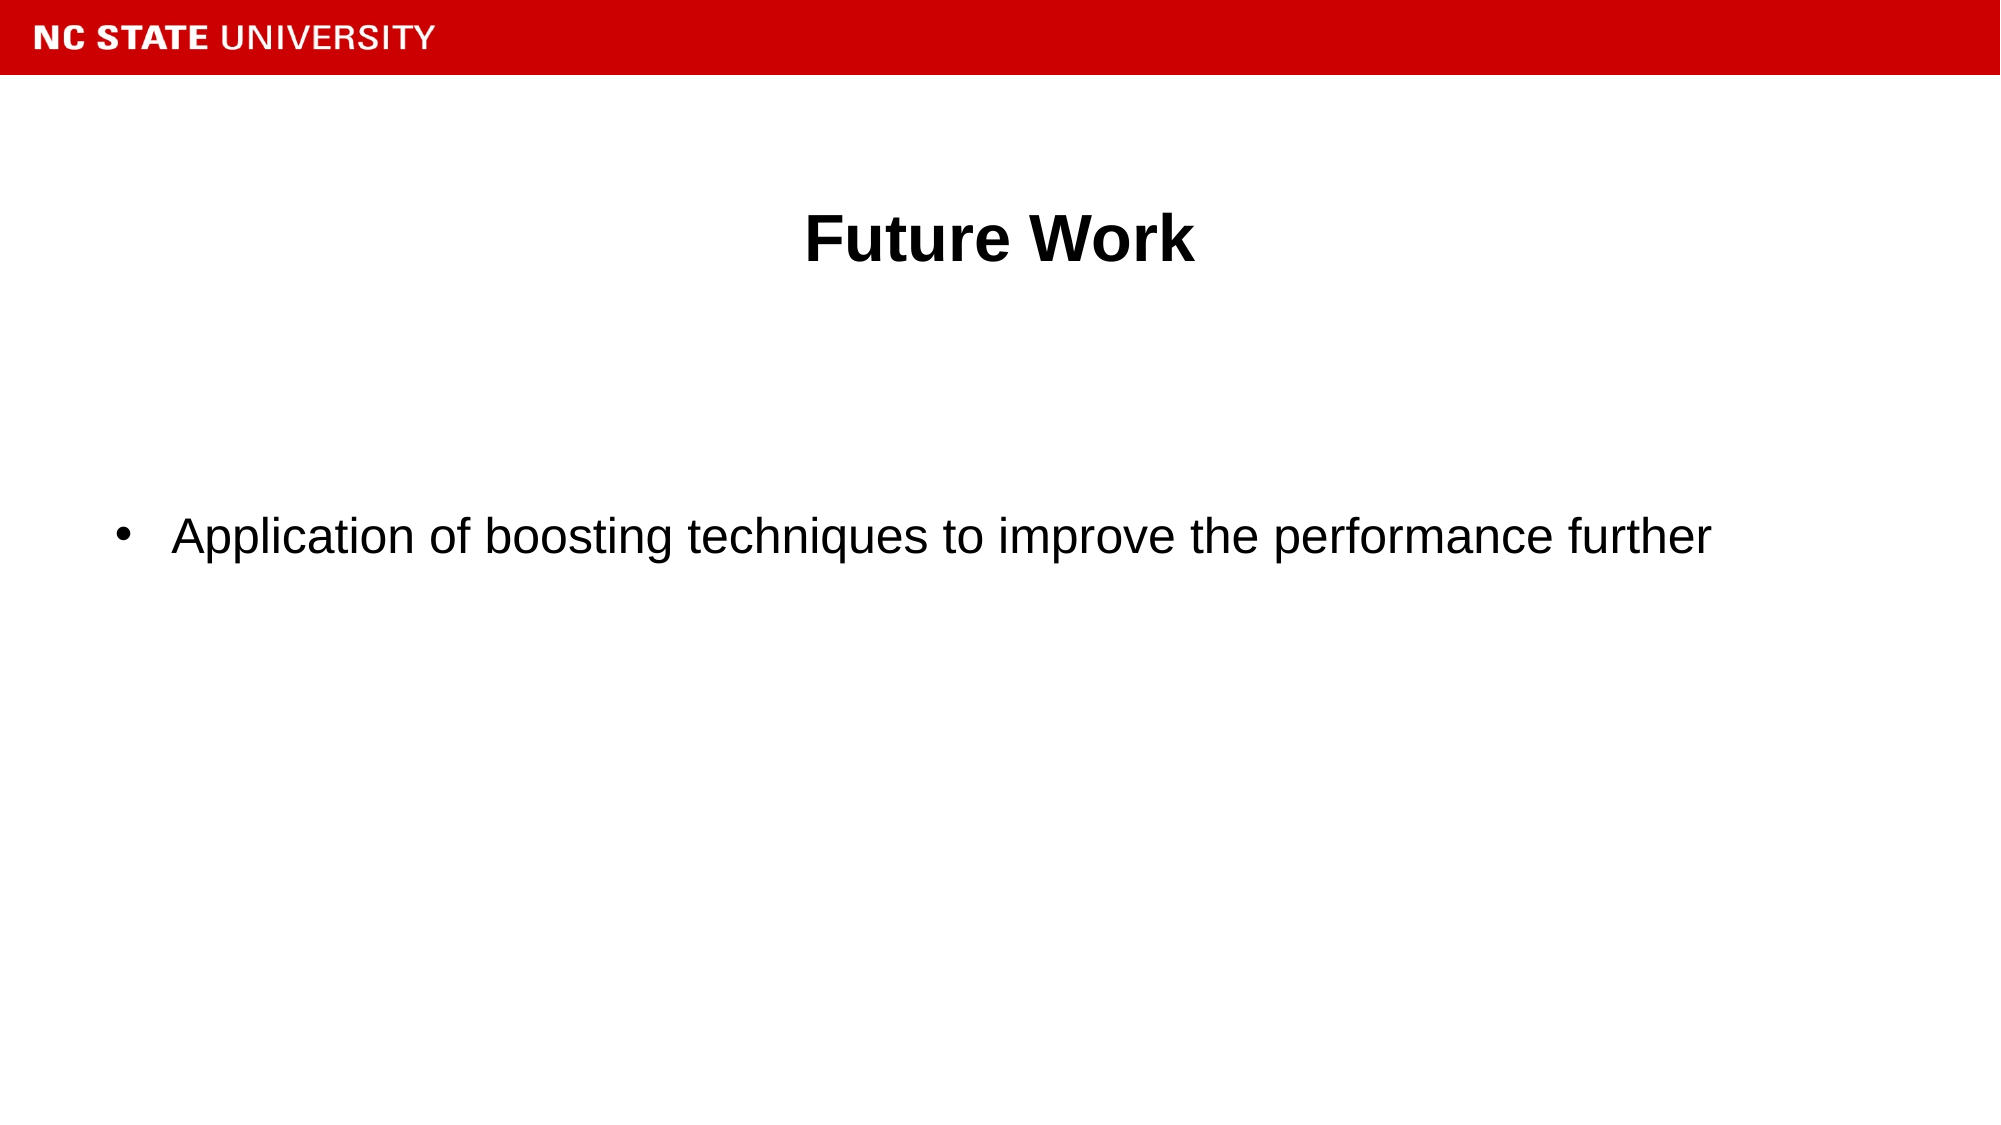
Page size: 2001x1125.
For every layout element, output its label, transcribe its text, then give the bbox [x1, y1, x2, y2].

list Application of boosting techniques to improve the performance further [99, 495, 1900, 1005]
picture [0, 0, 2000, 75]
title Future Work [99, 147, 1900, 323]
